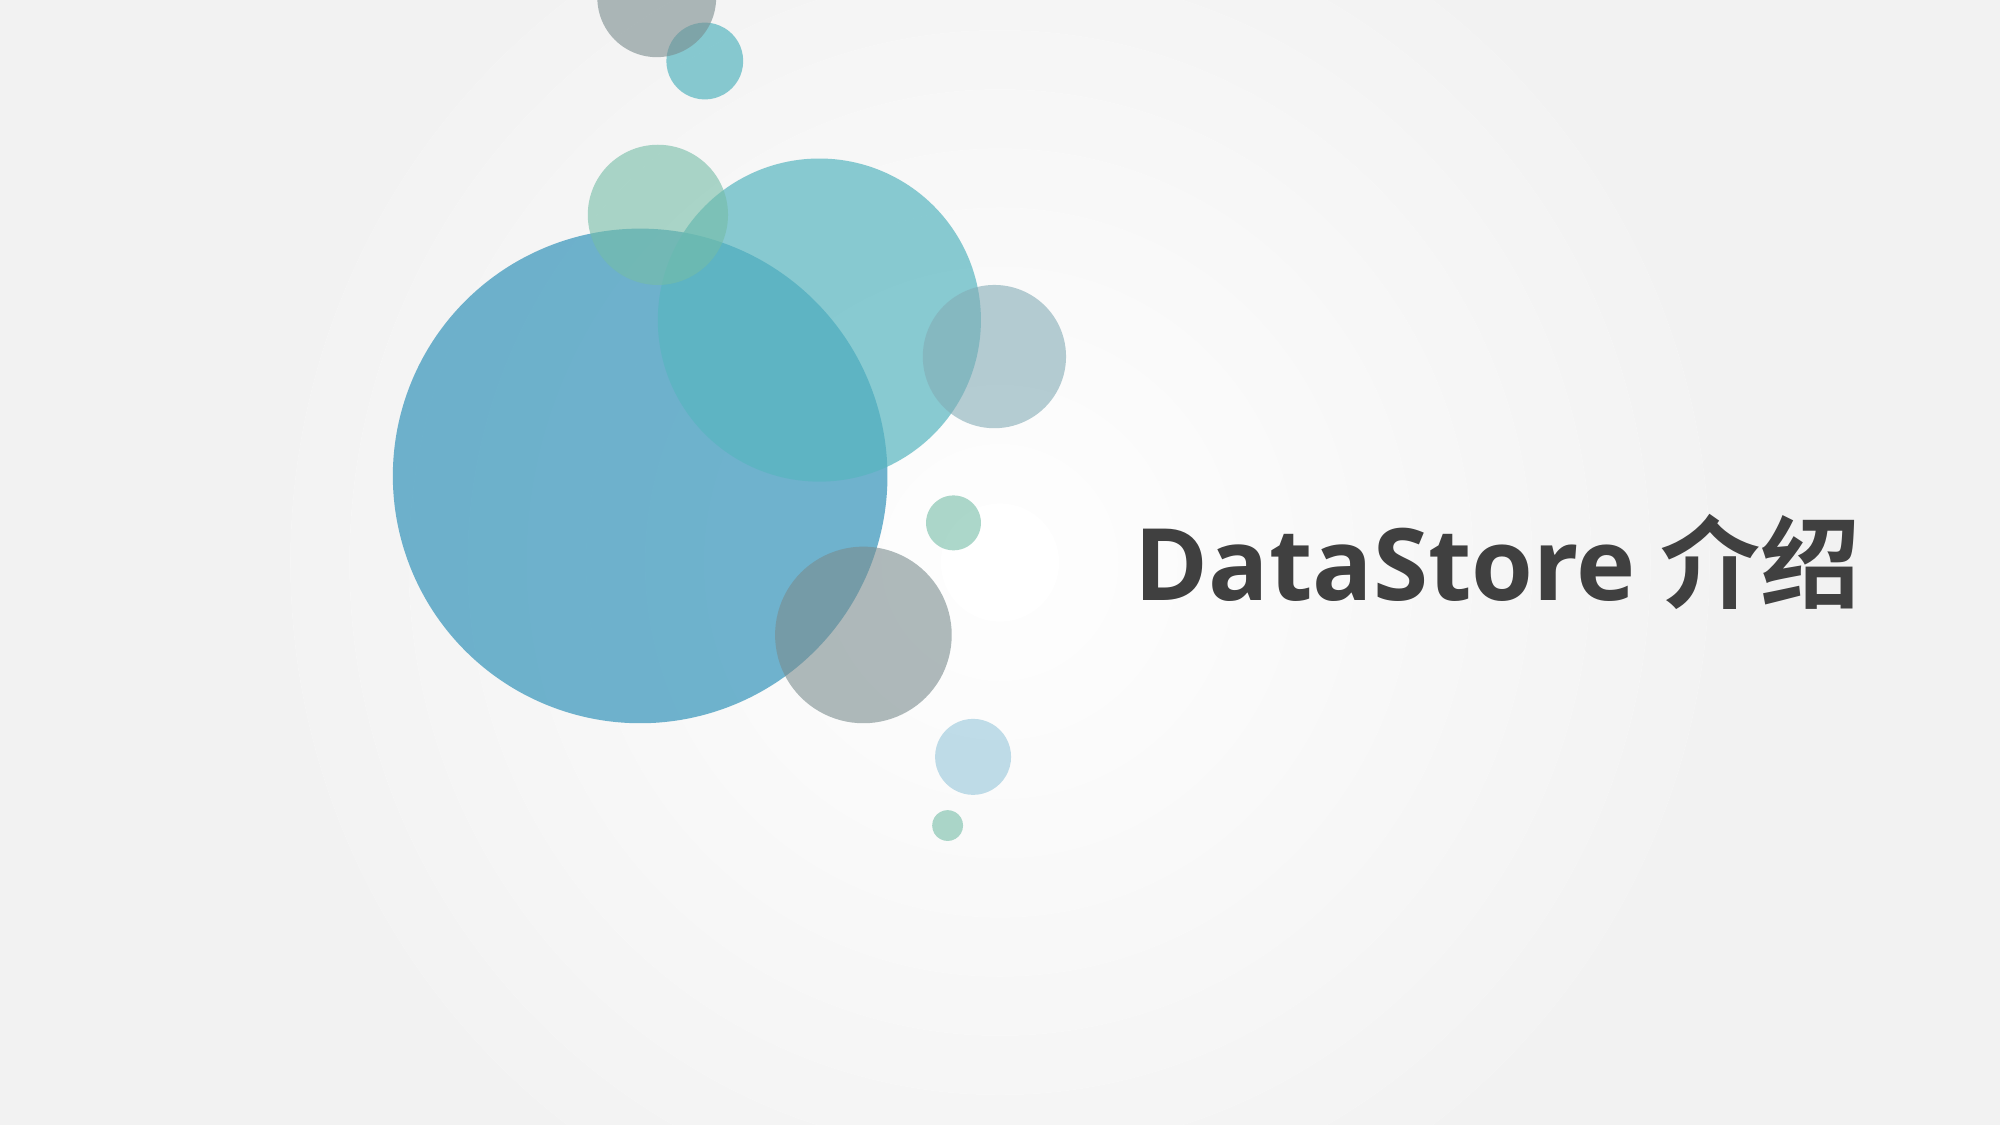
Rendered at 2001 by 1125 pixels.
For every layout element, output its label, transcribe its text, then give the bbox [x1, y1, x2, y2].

list DataStore介绍 [1085, 506, 1910, 687]
